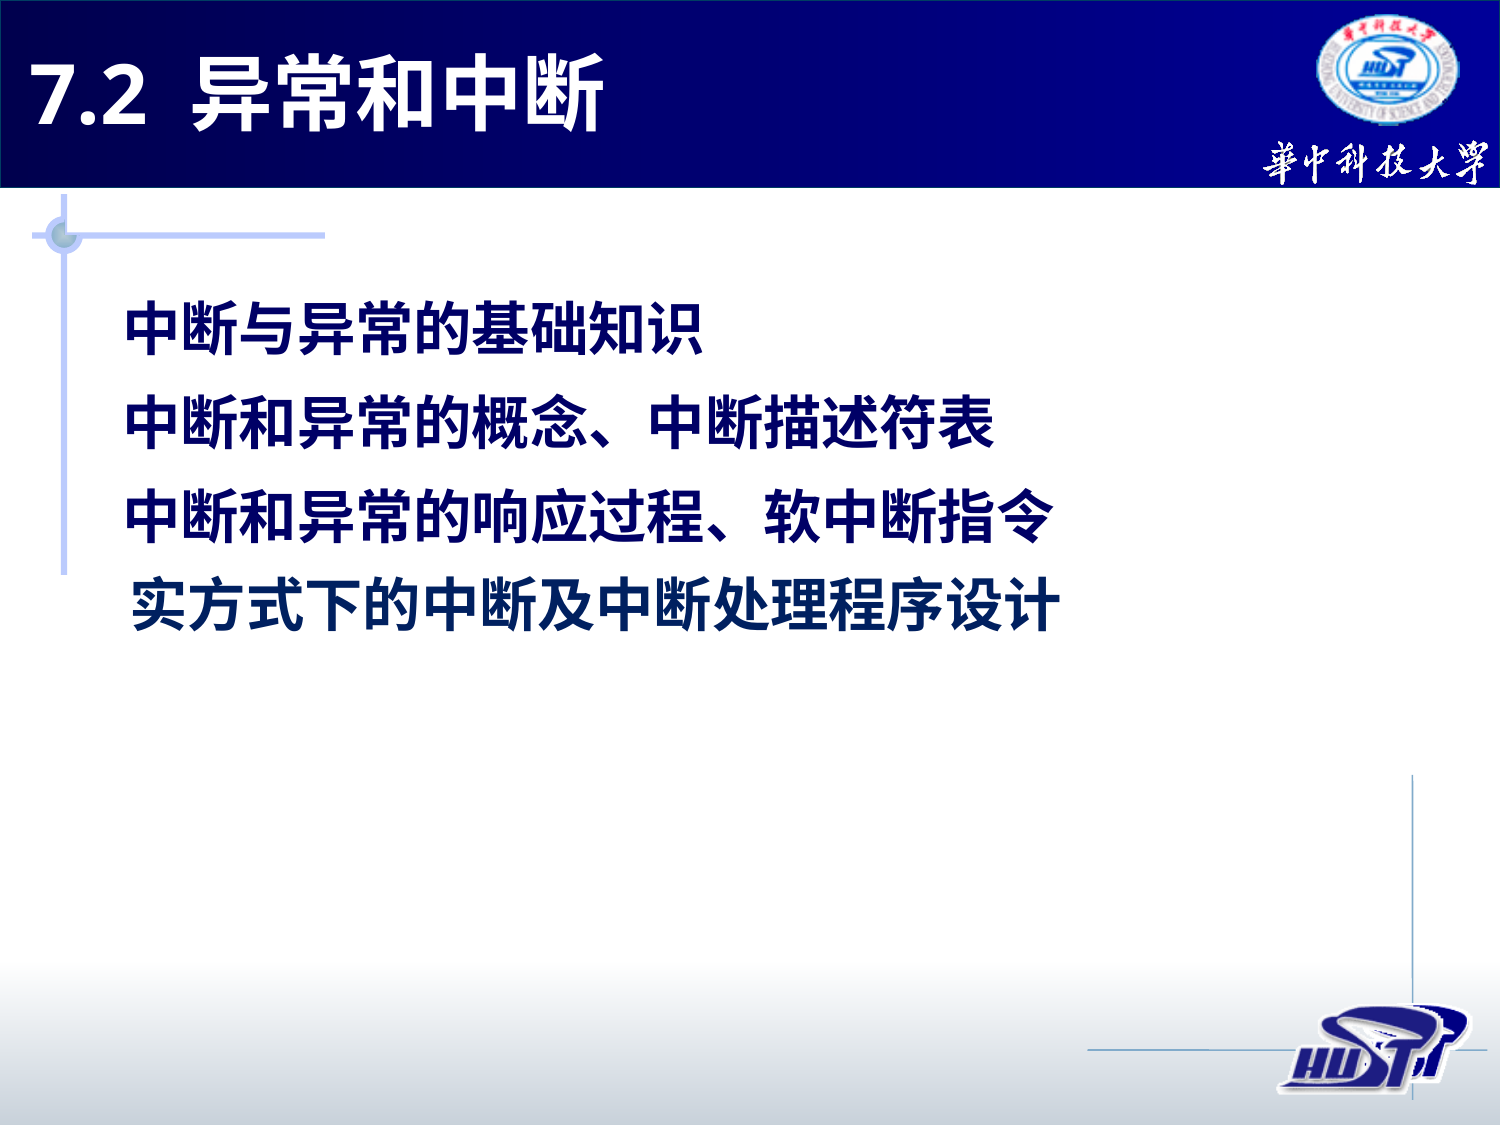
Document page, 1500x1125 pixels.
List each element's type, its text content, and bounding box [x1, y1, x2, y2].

picture [1262, 140, 1488, 185]
text_box 7.2 异常和中断 [14, 53, 734, 148]
picture [1316, 14, 1460, 126]
text_box 实方式下的中断及中断处理程序设计 [115, 574, 1304, 645]
text_box 中断与异常的基础知识 中断和异常的概念、中断描述符表 中断和异常的响应过程、软中断指令 [107, 259, 1282, 558]
picture [1274, 1004, 1446, 1101]
